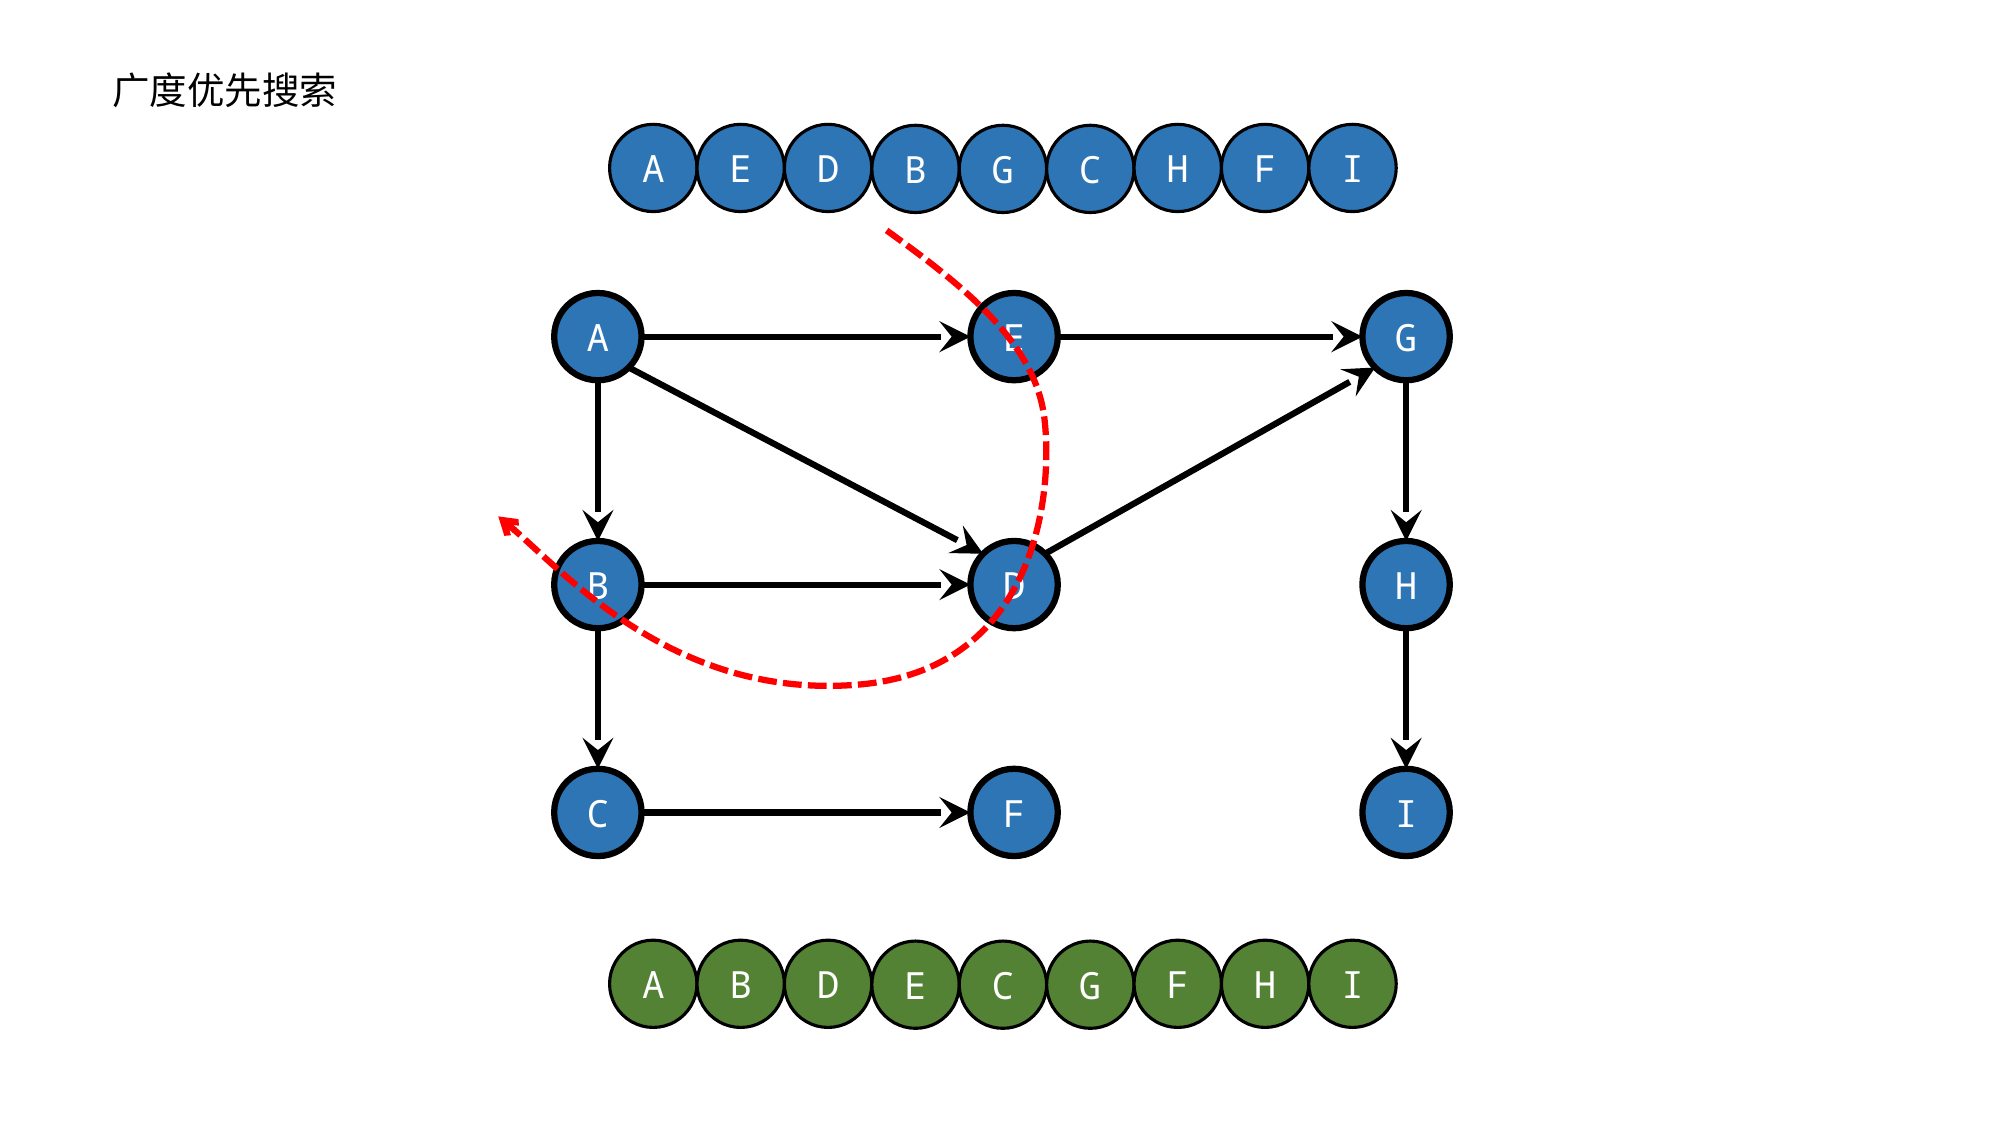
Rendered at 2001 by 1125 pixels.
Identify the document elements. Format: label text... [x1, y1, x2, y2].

text_box D [991, 544, 1059, 630]
text_box H [1220, 939, 1309, 1029]
text_box 广度优先搜索 [97, 59, 392, 120]
text_box B [870, 124, 959, 214]
text_box F [1132, 939, 1221, 1029]
text_box E [981, 291, 1059, 377]
text_box D [783, 123, 872, 213]
text_box D [783, 939, 872, 1029]
text_box A [608, 939, 697, 1029]
text_box I [1307, 123, 1398, 213]
text_box E [695, 123, 784, 213]
text_box C [553, 767, 643, 858]
text_box I [1361, 767, 1451, 858]
text_box H [1132, 123, 1221, 213]
text_box [498, 230, 1044, 686]
text_box H [1361, 539, 1451, 630]
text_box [1044, 367, 1376, 554]
text_box C [1045, 124, 1134, 214]
text_box G [1045, 940, 1134, 1030]
text_box C [958, 940, 1047, 1030]
text_box B [553, 569, 627, 630]
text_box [628, 367, 984, 554]
text_box E [870, 940, 959, 1030]
text_box G [1361, 291, 1451, 382]
text_box I [1307, 939, 1398, 1029]
text_box G [958, 124, 1047, 214]
text_box B [695, 939, 784, 1029]
text_box F [1220, 123, 1309, 213]
text_box A [608, 123, 697, 213]
text_box F [969, 767, 1059, 858]
text_box A [553, 291, 643, 382]
